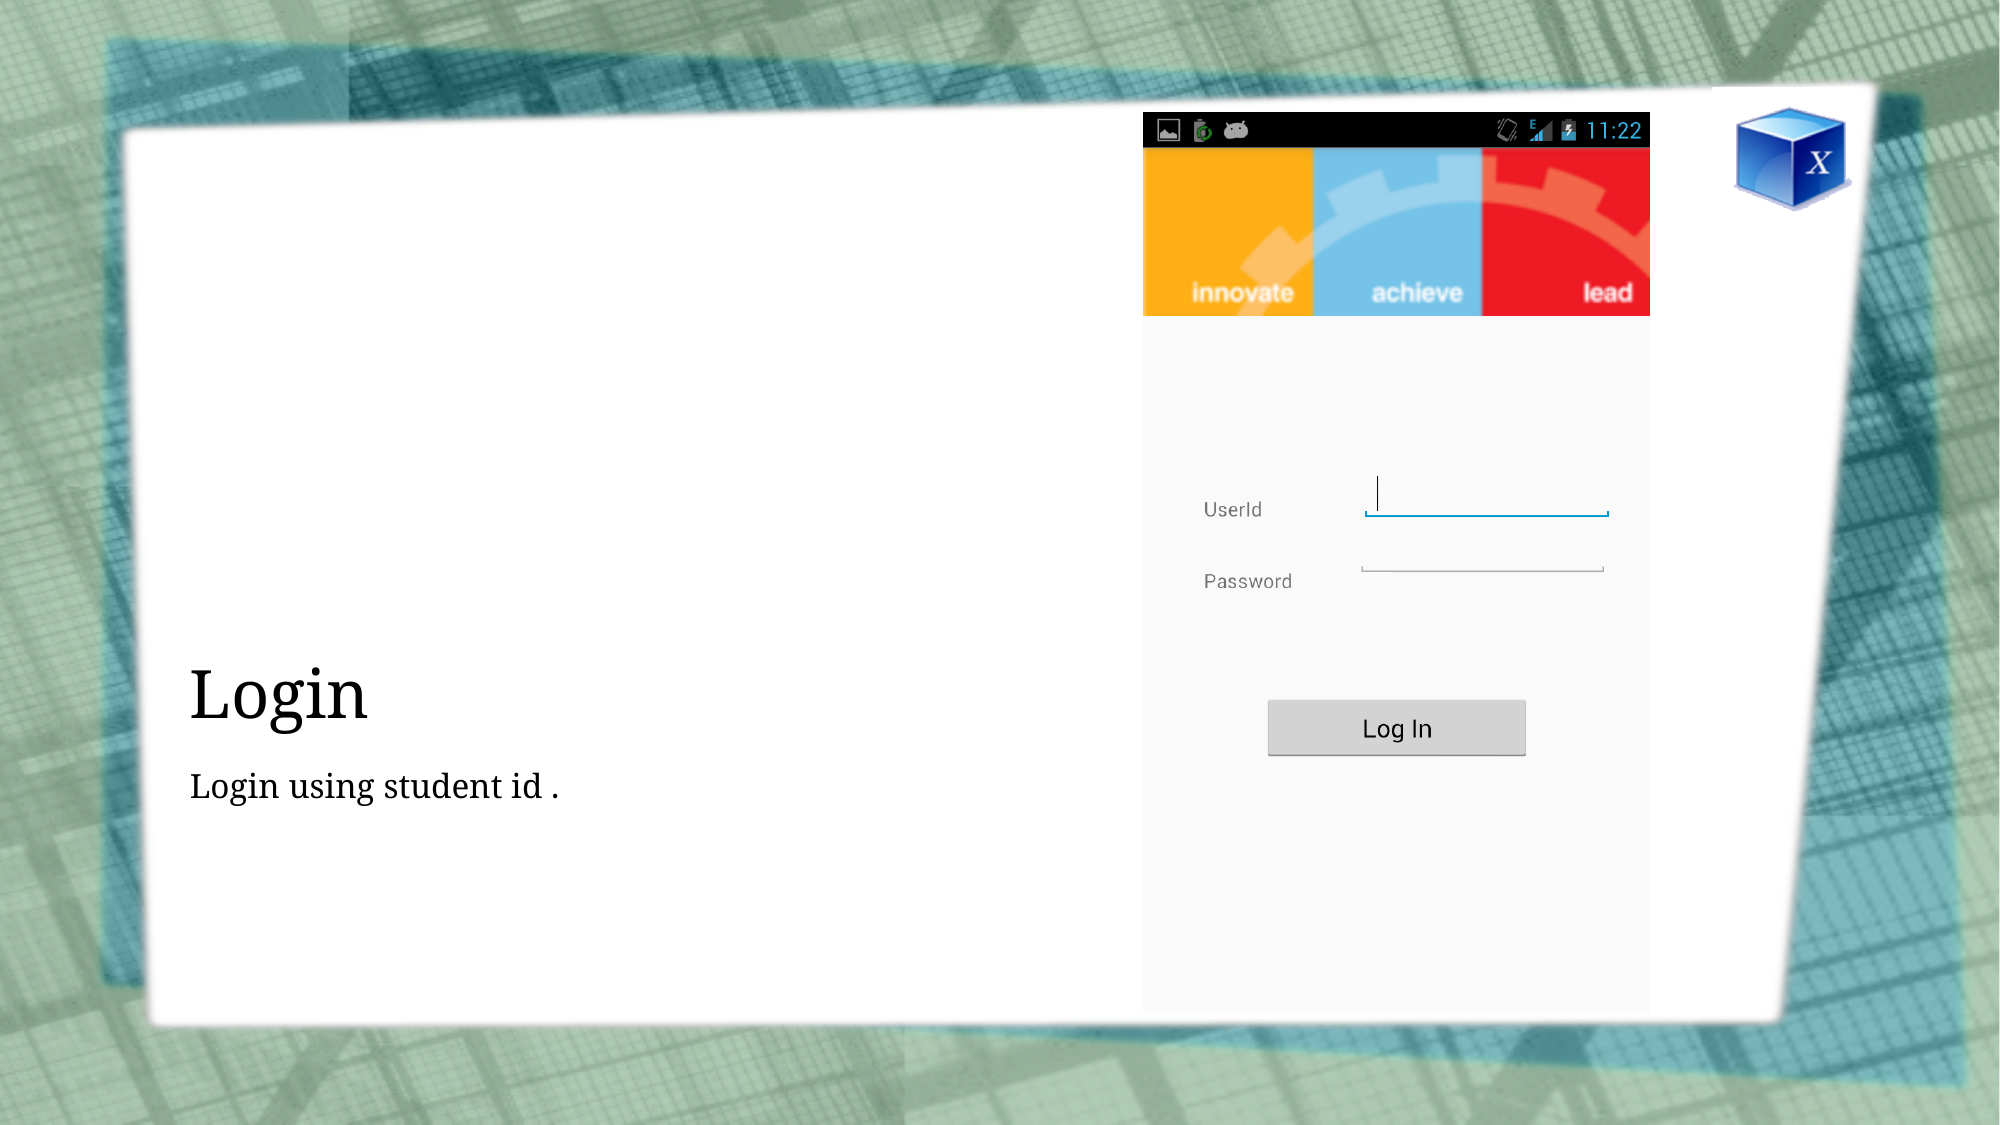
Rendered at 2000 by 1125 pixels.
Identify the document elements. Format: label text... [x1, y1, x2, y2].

list Login using student id . [174, 762, 713, 988]
title Login [174, 425, 713, 741]
picture [0, 0, 2000, 1125]
